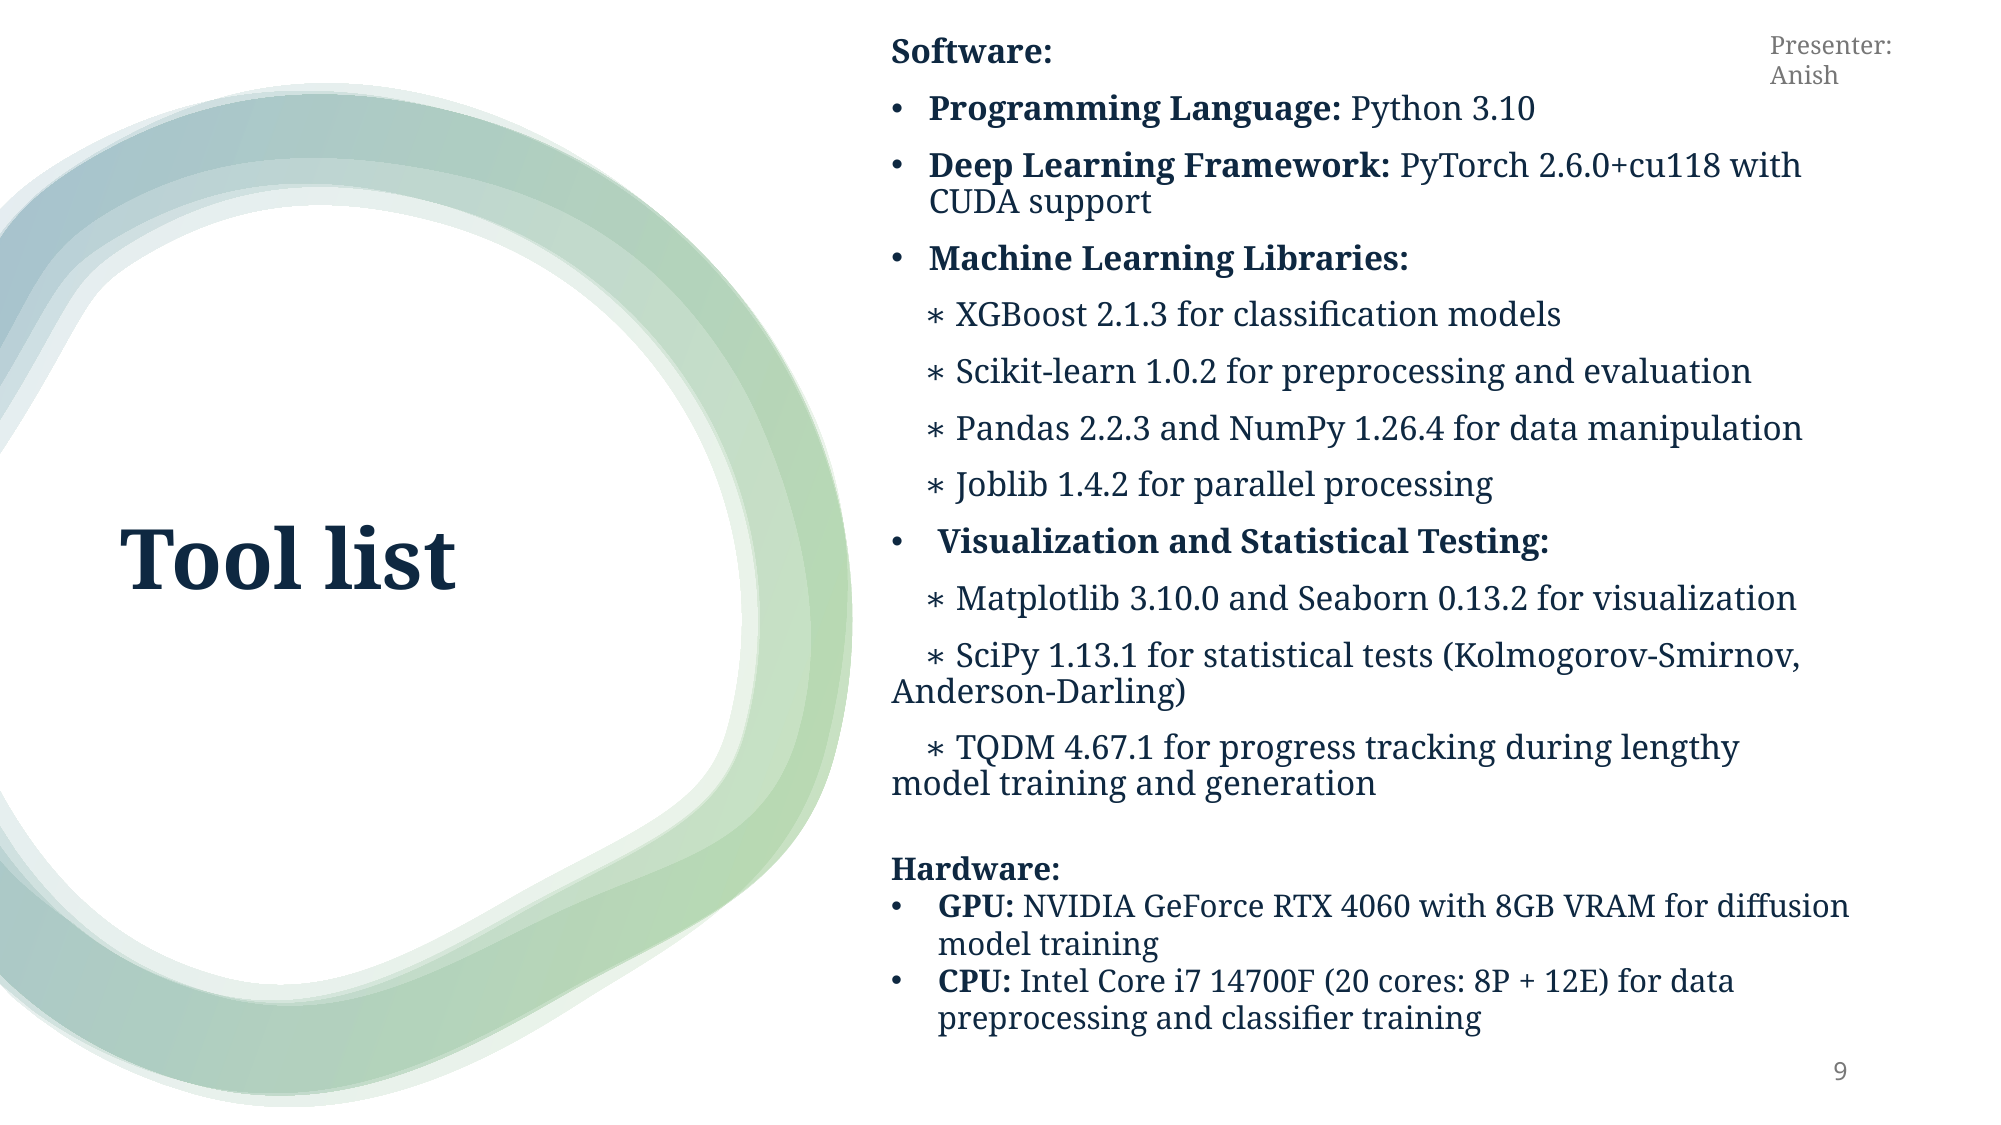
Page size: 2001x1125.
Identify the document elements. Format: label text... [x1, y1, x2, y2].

text_box [0, 0, 2000, 1125]
text_box Hardware: GPU: NVIDIA GeForce RTX 4060 with 8GB VRAM for diffusion model training CPU: Intel Core i7 14700F (20 cores: 8P + 12E) for data preprocessing and classifier training [876, 841, 1878, 1044]
slide_number 9 [1412, 1044, 1863, 1103]
list Software: Programming Language: Python 3.10 Deep Learning Framework: PyTorch 2.6.0+cu118 with CUDA support Machine Learning Libraries: ∗ XGBoost 2.1.3 for classification models ∗ Scikit-learn 1.0.2 for preprocessing and evaluation ∗ Pandas 2.2.3 and NumPy 1.26.4 for data manipulation ∗ Joblib 1.4.2 for parallel processing Visualization and Statistical Testing: ∗ Matplotlib 3.10.0 and Seaborn 0.13.2 for visualization ∗ SciPy 1.13.1 for statistical tests (Kolmogorov-Smirnov, Anderson-Darling) ∗ TQDM 4.67.1 for progress tracking during lengthy model training and generation [876, 66, 1848, 772]
text_box Presenter: Anish [1755, 22, 1970, 97]
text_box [0, 82, 853, 1108]
